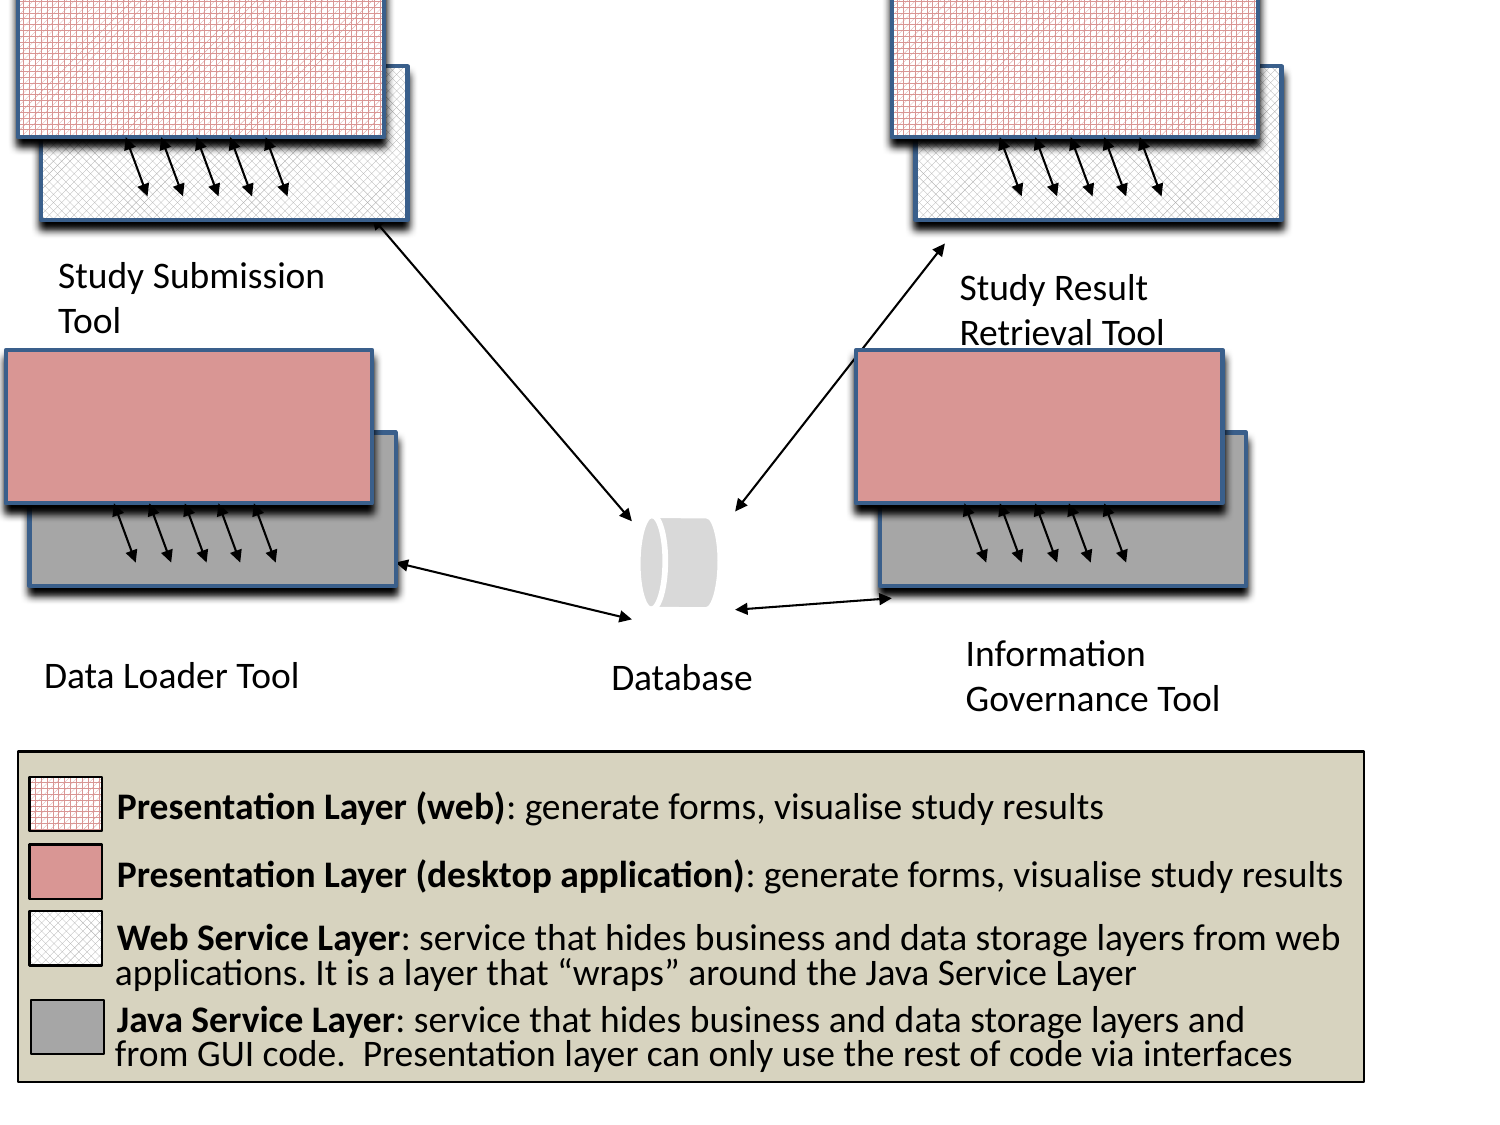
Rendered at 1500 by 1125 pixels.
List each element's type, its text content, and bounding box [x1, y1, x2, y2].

text_box [16, 749, 1366, 1084]
text_box [39, 64, 410, 222]
text_box Web Service Layer: service that hides business and data storage layers from web [102, 905, 1388, 965]
text_box applications. It is a layer that “wraps” around the Java Service Layer [100, 940, 1172, 1001]
text_box Data Loader Tool [29, 643, 337, 704]
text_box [1139, 136, 1162, 197]
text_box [734, 243, 946, 512]
text_box Information Governance Tool [950, 621, 1258, 727]
text_box [16, 0, 386, 139]
text_box Study Submission Tool [43, 243, 351, 348]
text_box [1035, 136, 1058, 197]
text_box [913, 64, 1284, 222]
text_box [1070, 136, 1093, 197]
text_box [371, 216, 632, 522]
text_box Database [596, 645, 798, 705]
text_box [635, 513, 723, 613]
text_box Presentation Layer (desktop application): generate forms, visualise study results [102, 842, 1424, 903]
text_box Presentation Layer (web): generate forms, visualise study results [102, 775, 1388, 835]
text_box [27, 909, 102, 968]
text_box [395, 562, 632, 620]
text_box [29, 997, 102, 1056]
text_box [1104, 136, 1127, 197]
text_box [856, 349, 1247, 587]
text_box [265, 136, 288, 197]
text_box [734, 597, 892, 610]
text_box from GUI code. Presentation layer can only use the rest of code via interfaces [100, 1021, 1316, 1082]
text_box Java Service Layer: service that hides business and data storage layers and [102, 987, 1317, 1048]
text_box [27, 775, 104, 834]
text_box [160, 136, 184, 197]
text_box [999, 136, 1022, 197]
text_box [5, 349, 396, 587]
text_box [196, 136, 219, 197]
text_box [27, 842, 104, 901]
text_box [890, 0, 1260, 139]
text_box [125, 136, 148, 197]
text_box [229, 136, 253, 197]
text_box Study Result Retrieval Tool [951, 255, 1193, 348]
